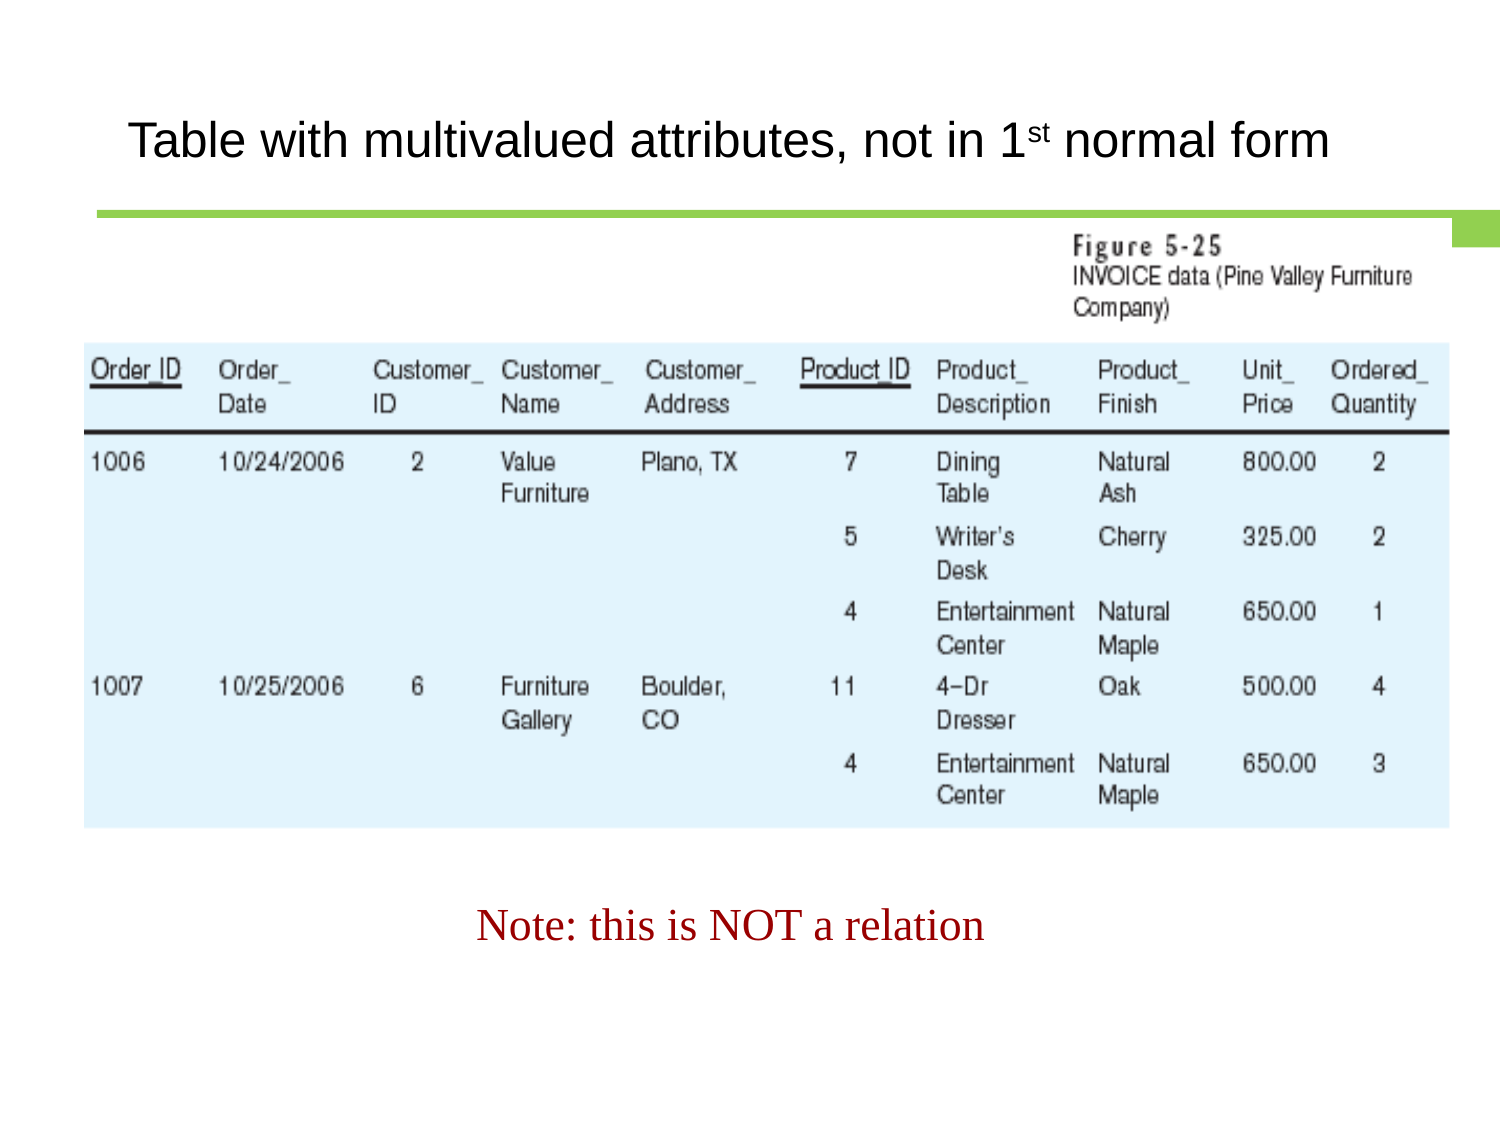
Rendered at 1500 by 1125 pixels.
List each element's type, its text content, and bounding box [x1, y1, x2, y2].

picture [84, 218, 1453, 848]
text_box Table with multivalued attributes, not in 1st normal form [112, 99, 1450, 175]
text_box Note: this is NOT a relation [461, 887, 1001, 958]
